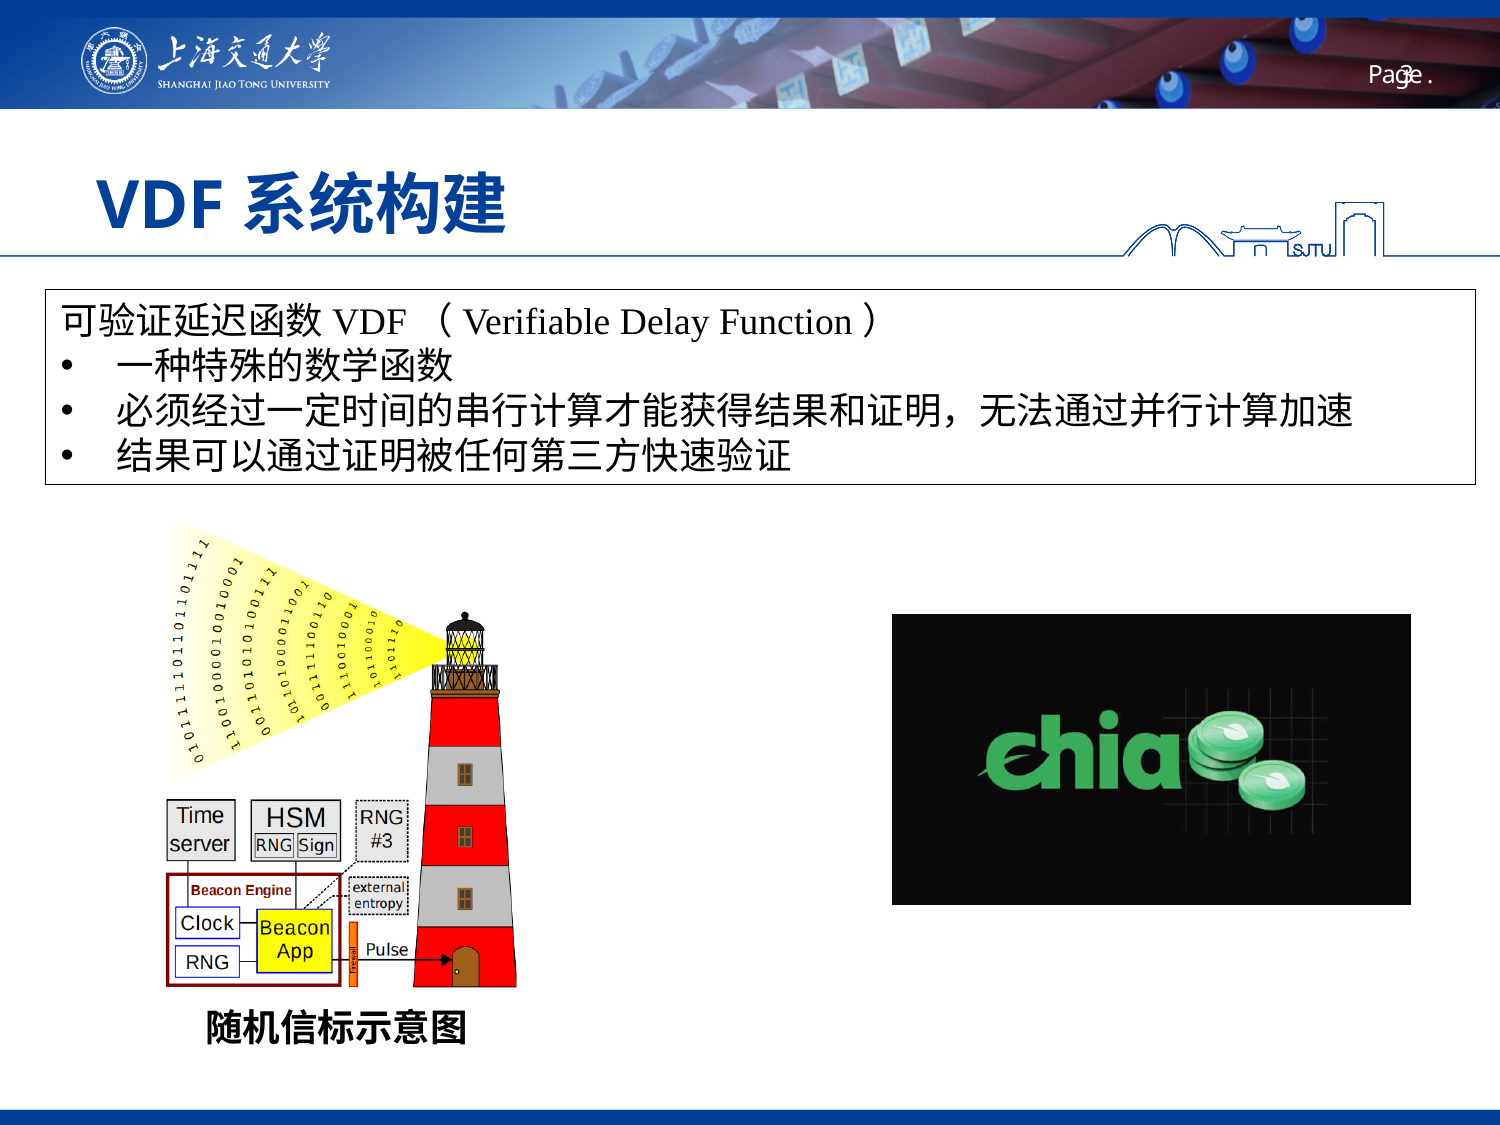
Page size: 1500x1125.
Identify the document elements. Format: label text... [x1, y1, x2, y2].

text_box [65, 521, 608, 1058]
picture [0, 18, 1500, 109]
title VDF系统构建 [81, 160, 1455, 255]
picture [892, 614, 1411, 905]
